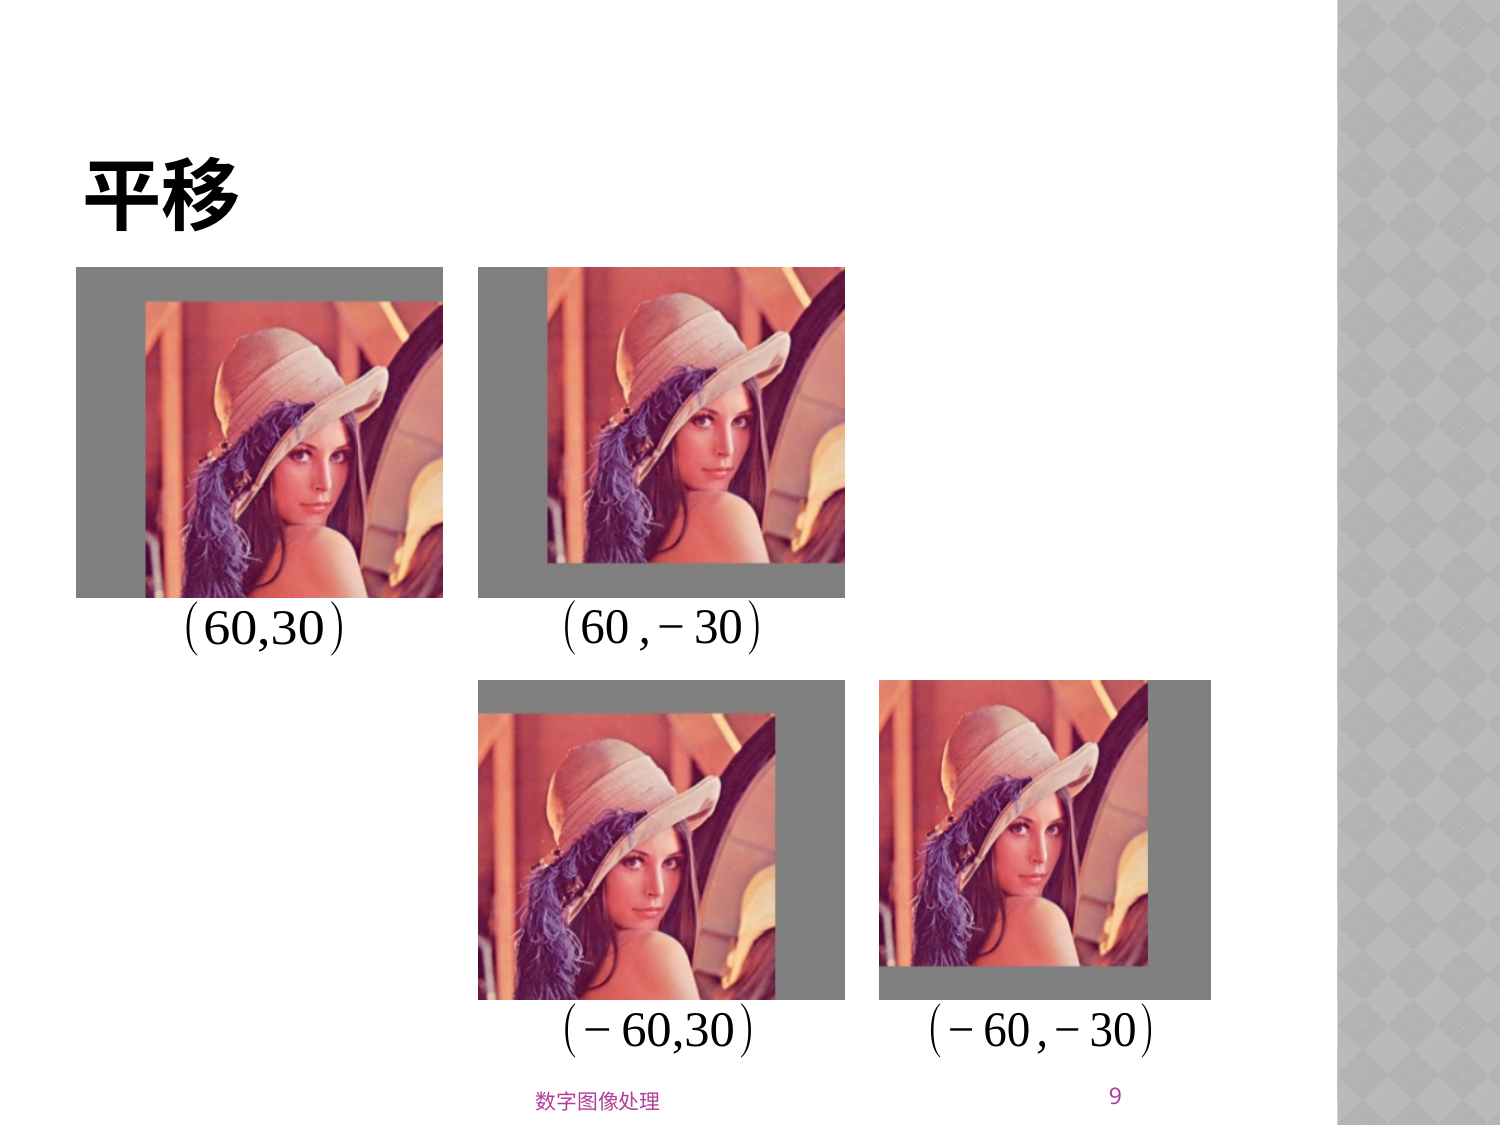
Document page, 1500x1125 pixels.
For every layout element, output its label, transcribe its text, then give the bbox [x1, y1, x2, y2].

title 平移 [75, 52, 1263, 240]
picture [76, 266, 444, 599]
slide_number 9 [1025, 1075, 1122, 1113]
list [477, 266, 845, 599]
picture [879, 680, 1212, 1000]
picture [477, 680, 845, 1000]
footer 数字图像处理 [75, 1075, 675, 1114]
